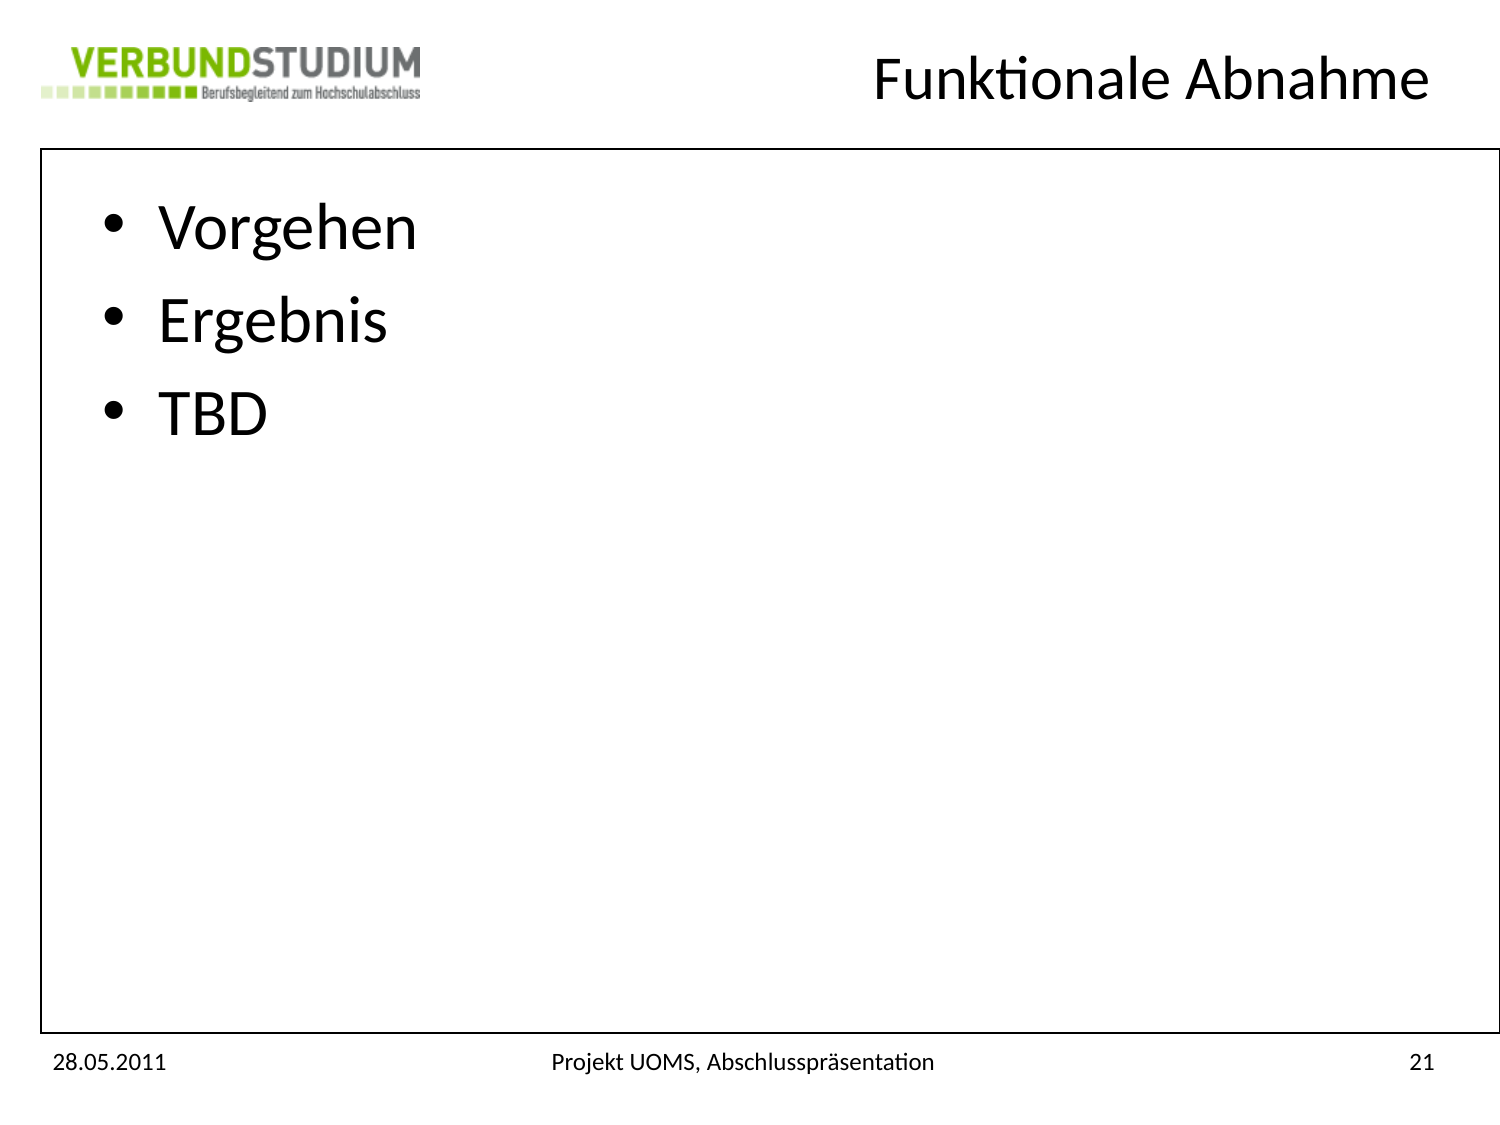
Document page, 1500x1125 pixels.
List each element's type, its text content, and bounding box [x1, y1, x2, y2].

footer Projekt UOMS, Abschlusspräsentation [288, 1037, 1201, 1113]
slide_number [37, 1037, 288, 1113]
list Vorgehen Ergebnis TBD [87, 174, 1451, 1013]
title Funktionale Abnahme [462, 0, 1447, 151]
picture [41, 47, 420, 102]
slide_number 21 [1201, 1037, 1451, 1113]
